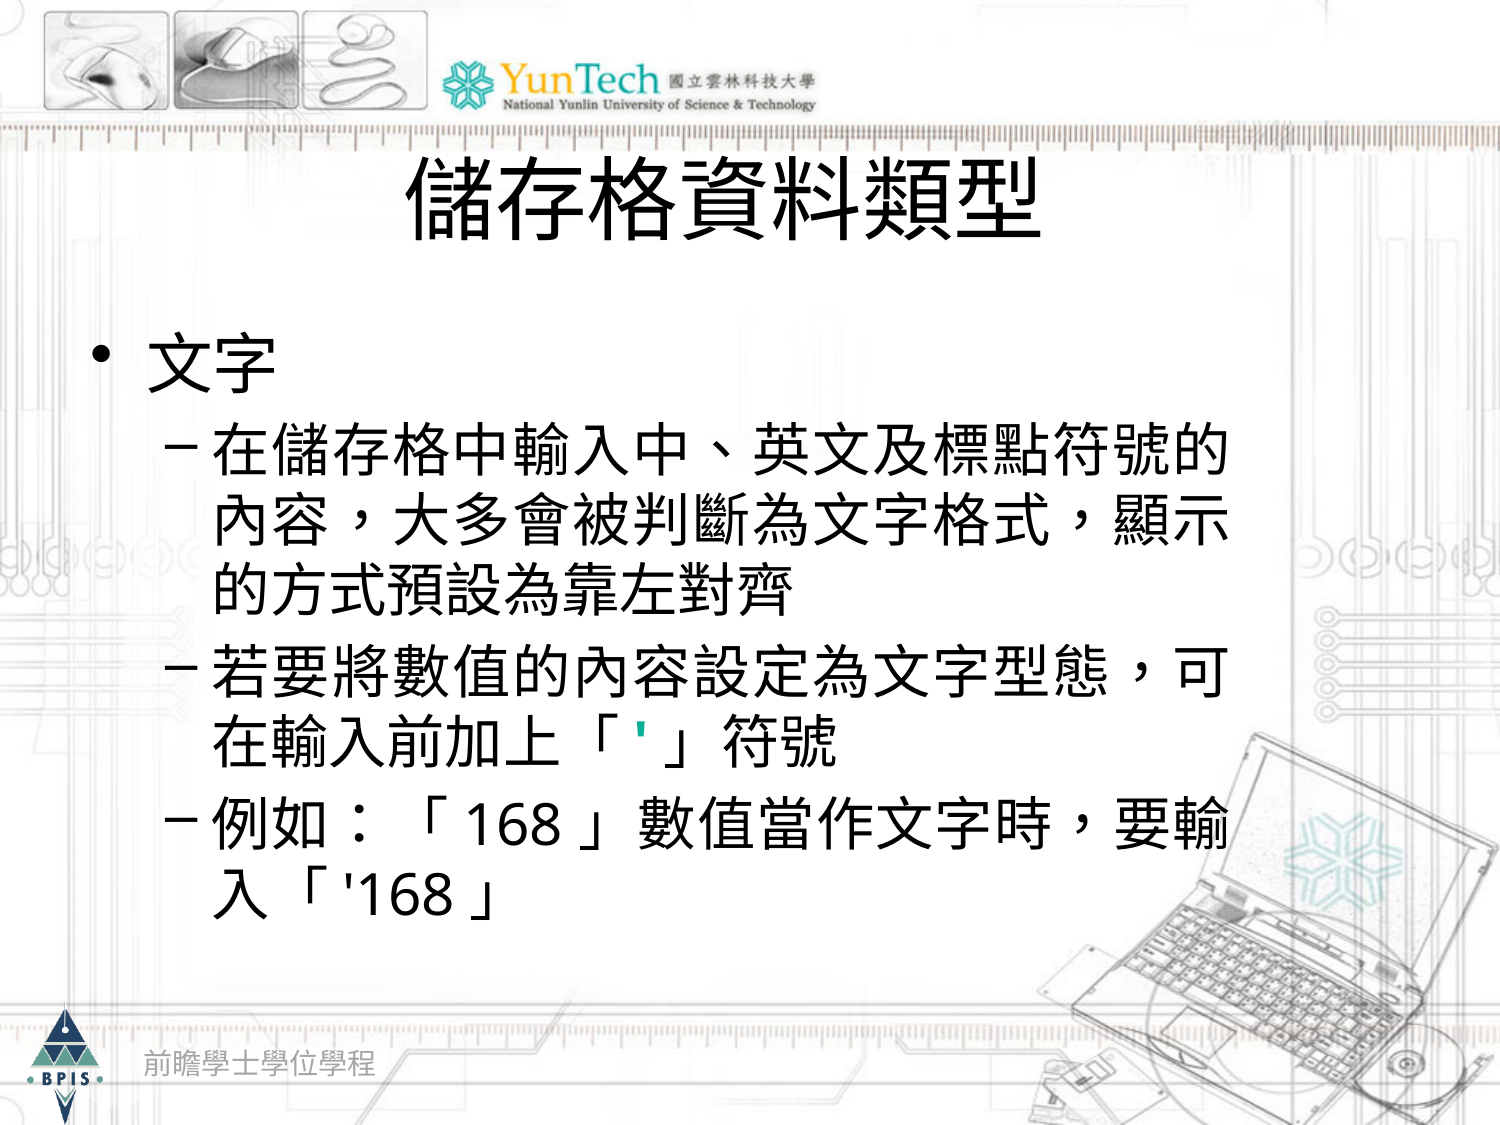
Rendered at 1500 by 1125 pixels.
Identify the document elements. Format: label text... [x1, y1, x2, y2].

title 儲存格資料類型 [49, 103, 1400, 291]
picture [0, 0, 1500, 1125]
list 文字 在儲存格中輸入中、英文及標點符號的內容，大多會被判斷為文字格式，顯示的方式預設為靠左對齊 若要將數值的內容設定為文字型態，可在輸入前加上「'」符號 例如：「168」數值當作文字時，要輸入「'168」 [75, 314, 1247, 941]
